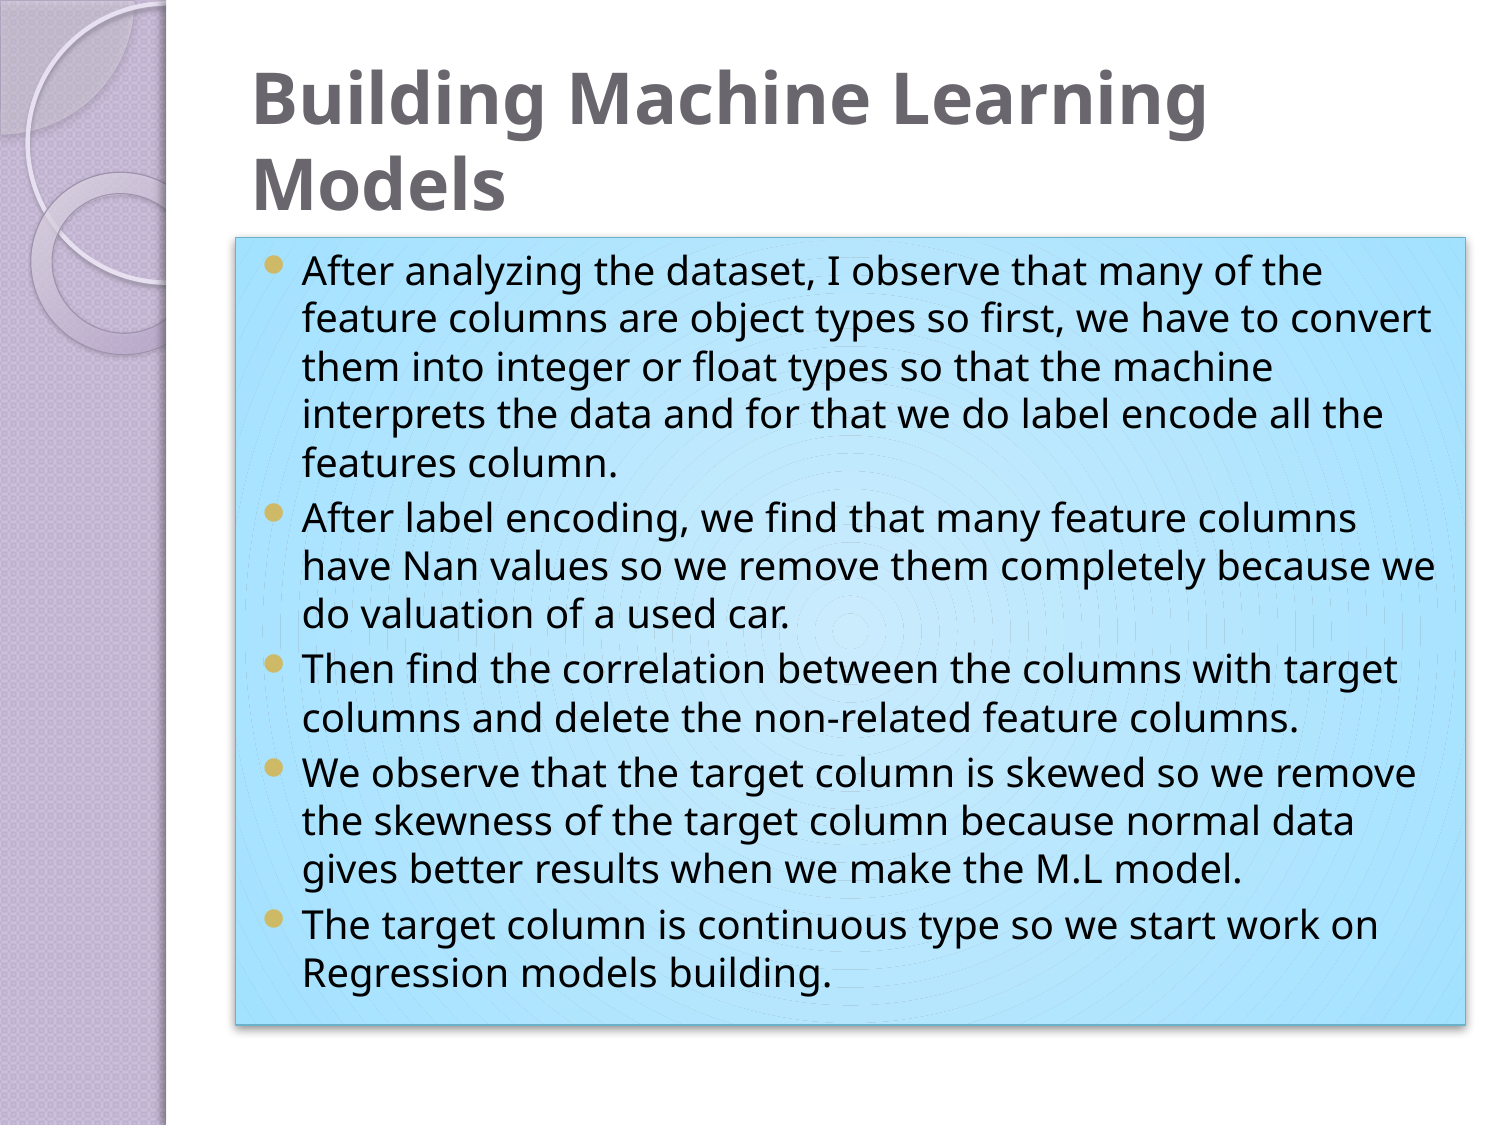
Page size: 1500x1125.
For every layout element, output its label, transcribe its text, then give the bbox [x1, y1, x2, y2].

list After analyzing the dataset, I observe that many of the feature columns are object types so first, we have to convert them into integer or float types so that the machine interprets the data and for that we do label encode all the features column. After label encoding, we find that many feature columns have Nan values so we remove them completely because we do valuation of a used car. Then find the correlation between the columns with target columns and delete the non-related feature columns. We observe that the target column is skewed so we remove the skewness of the target column because normal data gives better results when we make the M.L model. The target column is continuous type so we start work on Regression models building. [235, 237, 1466, 1026]
title Building Machine Learning Models [235, 45, 1466, 233]
